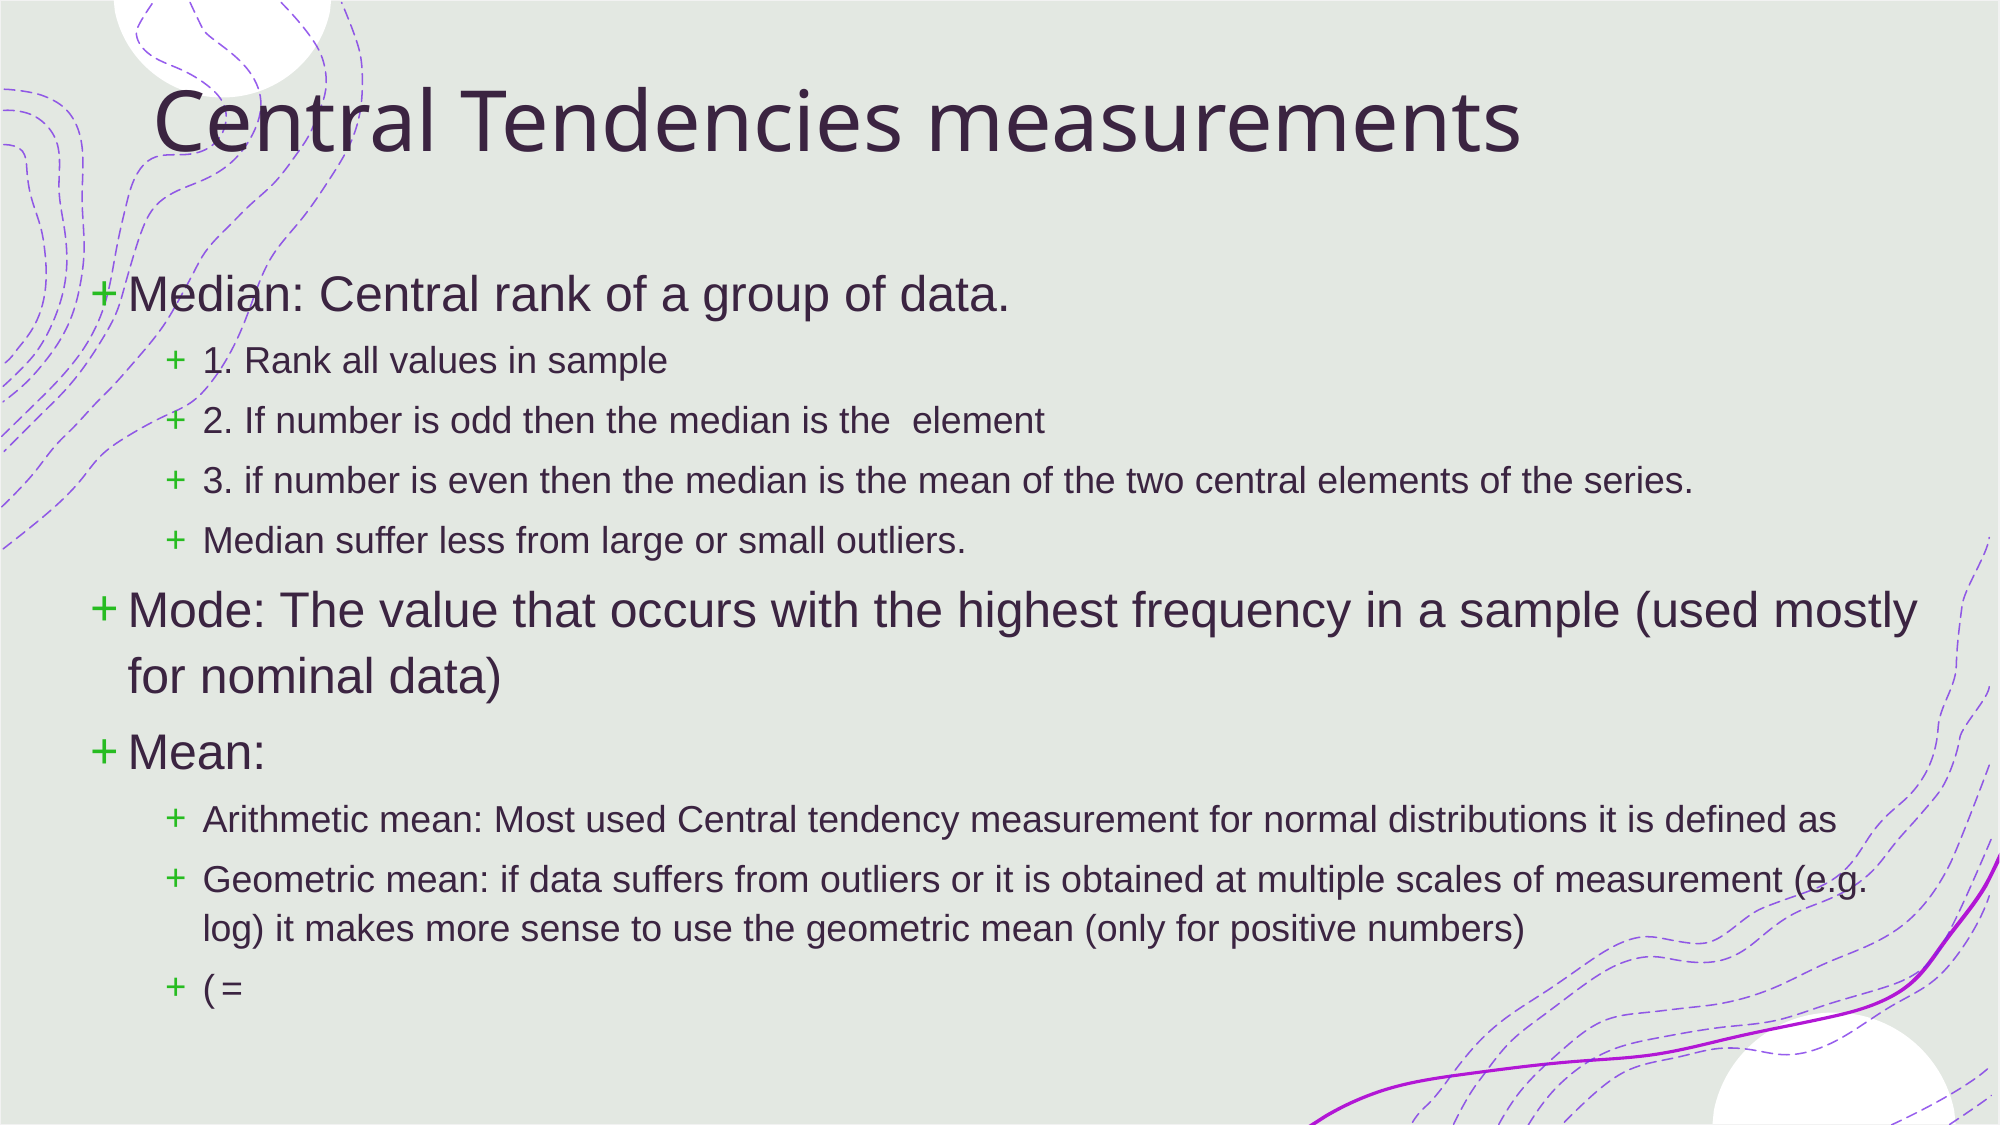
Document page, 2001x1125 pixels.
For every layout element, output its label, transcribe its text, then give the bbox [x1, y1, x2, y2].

title Central Tendencies measurements [137, 59, 1863, 278]
